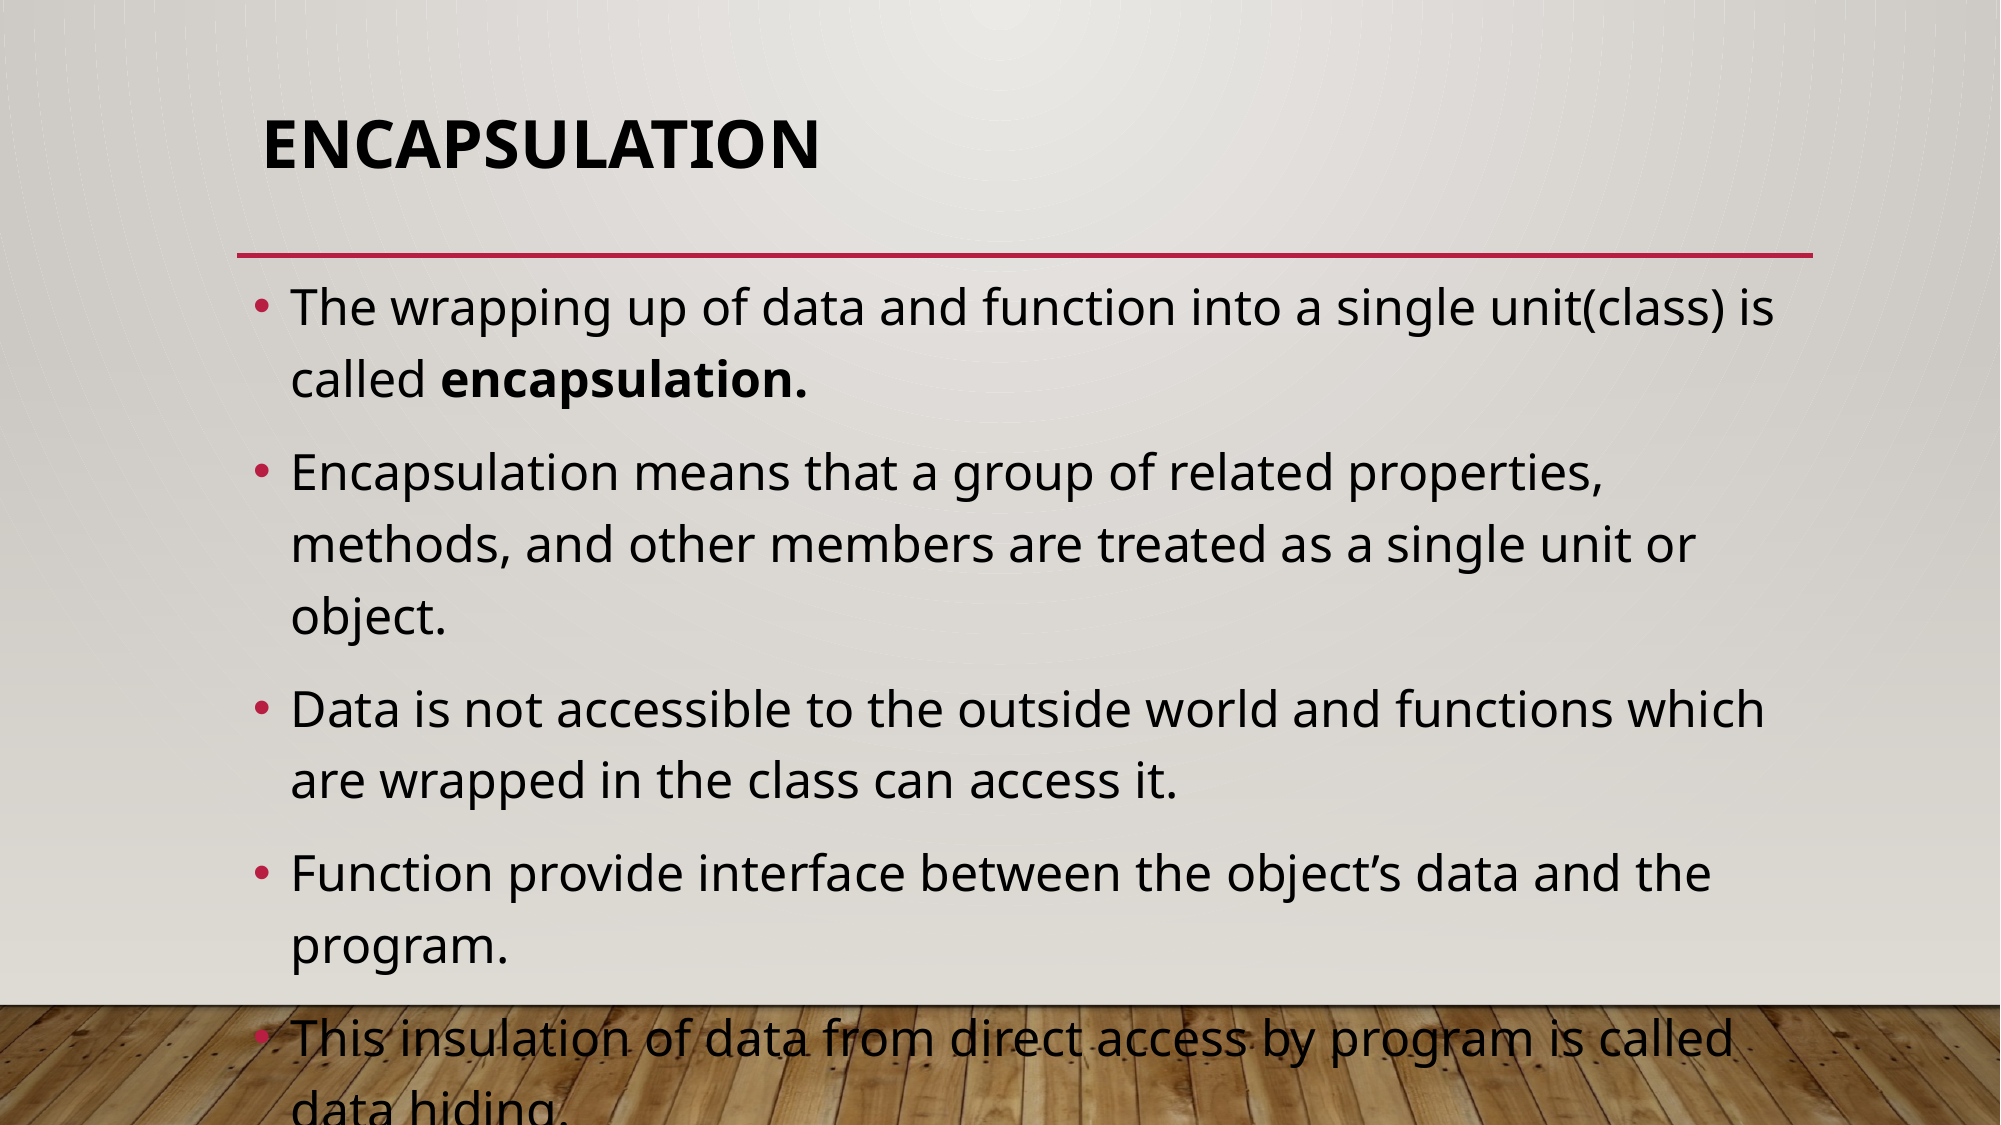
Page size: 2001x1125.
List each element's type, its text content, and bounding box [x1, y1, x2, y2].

picture [0, 1005, 2000, 1125]
list The wrapping up of data and function into a single unit(class) is called encapsulation. Encapsulation means that a group of related properties, methods, and other members are treated as a single unit or object. Data is not accessible to the outside world and functions which are wrapped in the class can access it. Function provide interface between the object’s data and the program. This insulation of data from direct access by program is called data hiding. [238, 255, 1814, 994]
title Encapsulation [246, 103, 1823, 256]
